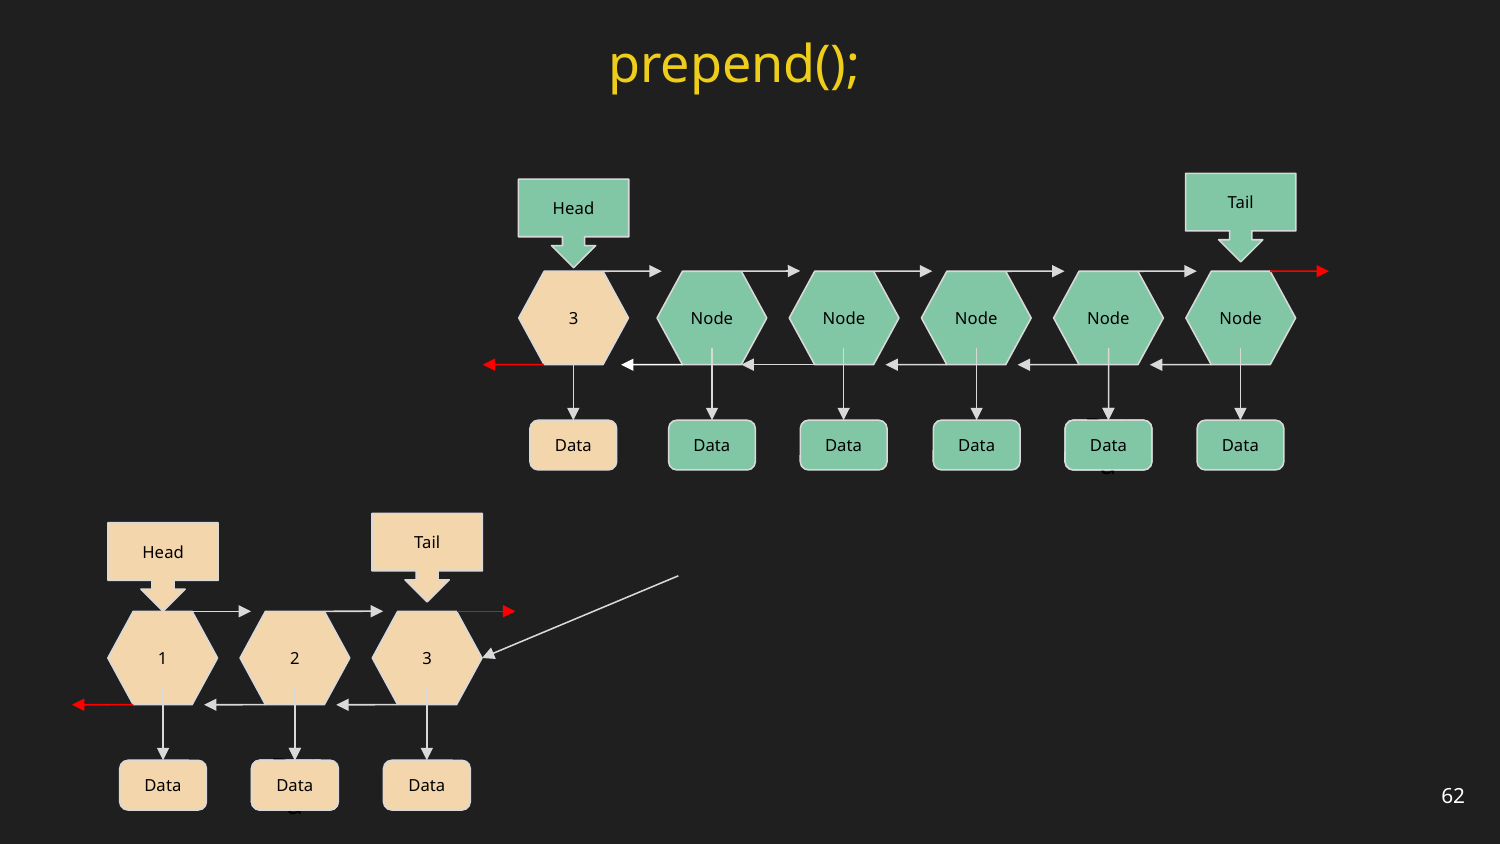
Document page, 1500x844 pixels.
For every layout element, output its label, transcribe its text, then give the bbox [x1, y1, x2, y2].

text_box Data [933, 420, 1021, 470]
text_box Data [251, 760, 339, 811]
text_box Data [1197, 420, 1284, 470]
text_box Node [657, 271, 767, 365]
text_box Data [529, 420, 617, 470]
text_box Tail [1185, 173, 1296, 262]
text_box Node [1053, 271, 1164, 365]
text_box Head [518, 179, 629, 268]
text_box Data [800, 420, 888, 470]
text_box Head [107, 522, 219, 612]
text_box 2 [240, 611, 350, 705]
text_box Node [1185, 271, 1296, 365]
text_box Tail [371, 513, 483, 602]
text_box Node [789, 271, 899, 365]
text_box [481, 575, 679, 659]
text_box Data [383, 760, 471, 811]
text_box 3 [518, 271, 629, 365]
text_box Data [1065, 420, 1152, 470]
text_box Data [119, 760, 207, 811]
slide_number 62 [1389, 764, 1480, 830]
text_box 1 [107, 611, 218, 705]
text_box Data [668, 420, 756, 470]
text_box 3 [372, 611, 479, 705]
title prepend(); [593, 14, 1329, 117]
text_box Node [921, 271, 1032, 365]
